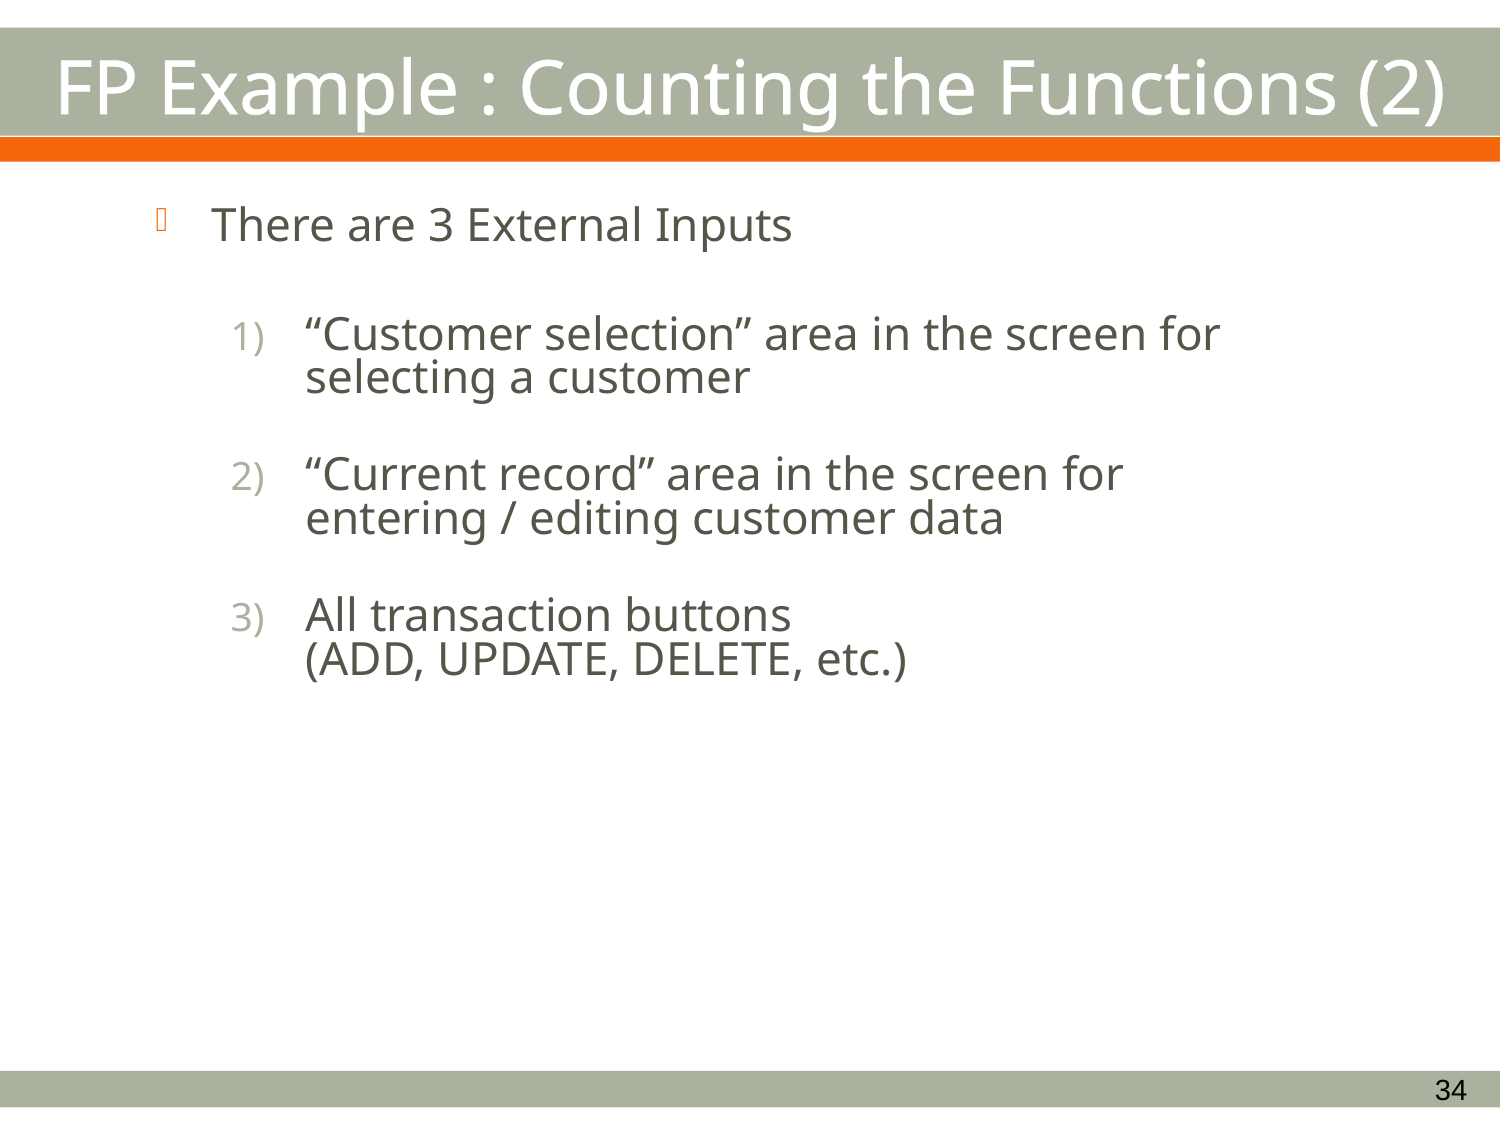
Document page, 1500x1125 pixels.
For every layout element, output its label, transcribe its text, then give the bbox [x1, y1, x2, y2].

title FP Example : Counting the Functions (2) [0, 7, 1500, 161]
list There are 3 External Inputs “Customer selection” area in the screen for selecting a customer “Current record” area in the screen for entering / editing customer data All transaction buttons (ADD, UPDATE, DELETE, etc.) [140, 199, 1360, 1079]
slide_number 34 [1222, 1058, 1483, 1119]
